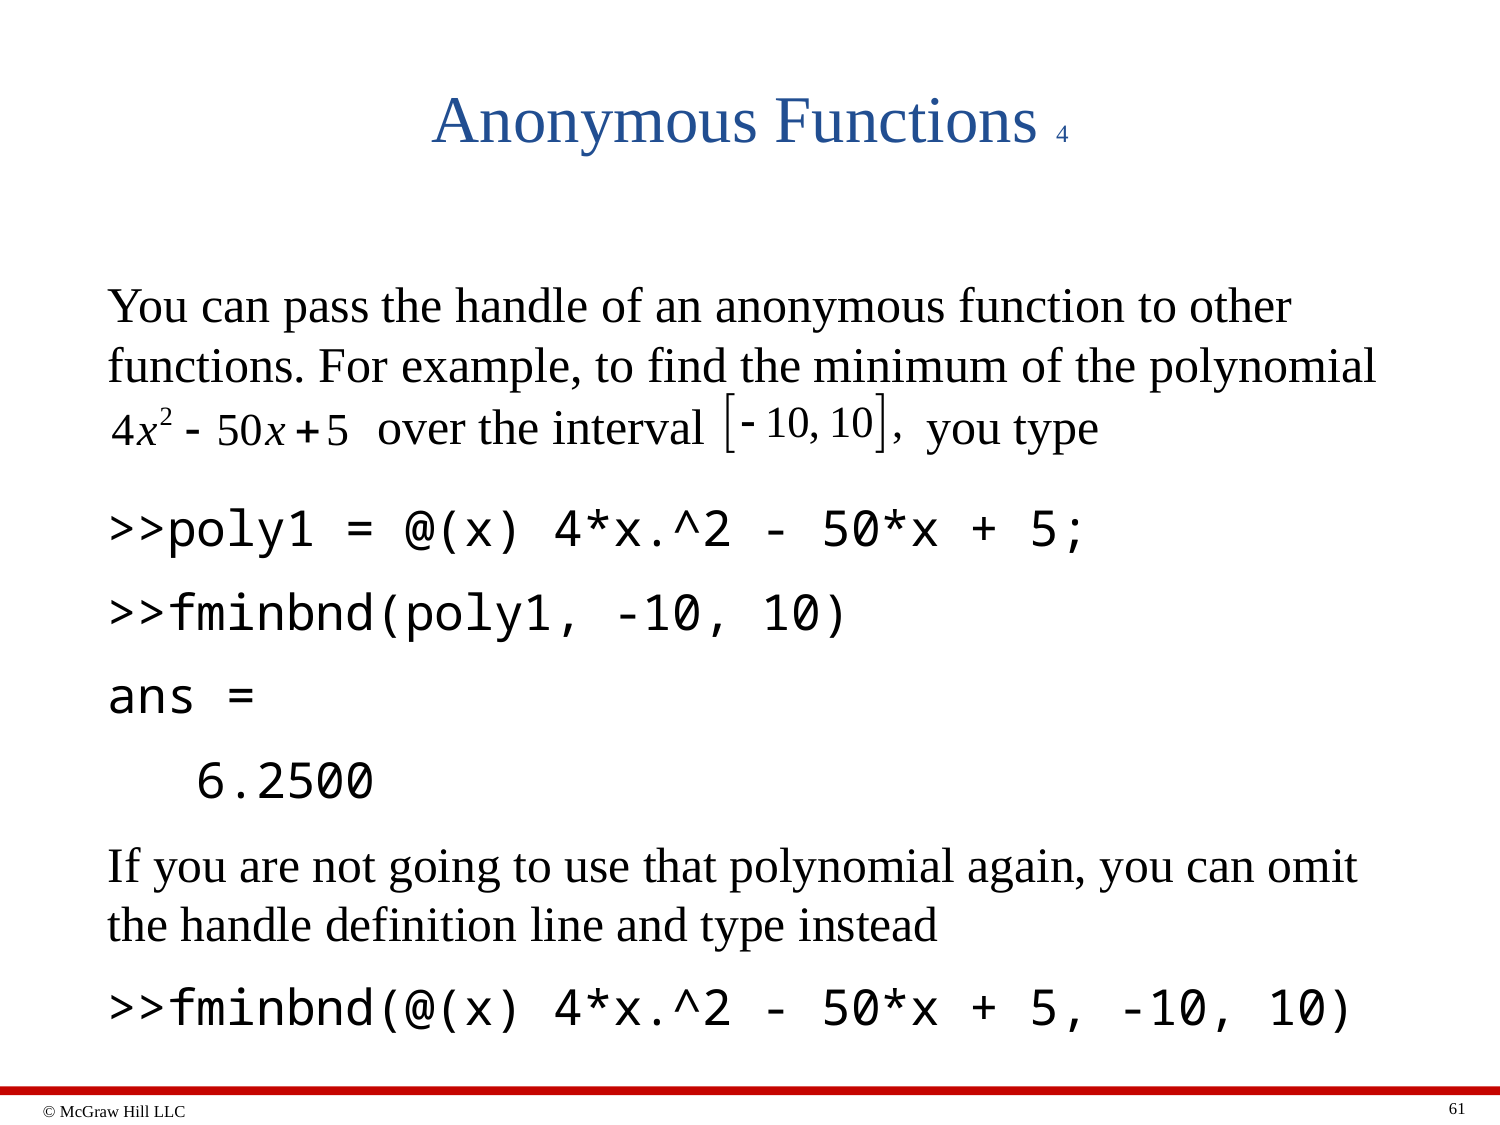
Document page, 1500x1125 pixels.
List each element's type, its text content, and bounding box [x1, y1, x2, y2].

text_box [719, 389, 910, 464]
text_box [104, 395, 357, 458]
list over the interval [362, 386, 727, 467]
list You can pass the handle of an anonymous function to other functions. For example, to find the minimum of the polynomial [92, 265, 1408, 404]
list >>poly1 = @(x) 4*x.^2 - 50*x + 5; >>fminbnd(poly1, -10, 10) ans = 6.2500 If you are not going to use that polynomial again, you can omit the handle definition line and type instead >>fminbnd(@(x) 4*x.^2 - 50*x + 5, -10, 10) [92, 488, 1383, 1067]
slide_number 61 [1415, 1094, 1474, 1122]
title Anonymous Functions 4 [56, 22, 1444, 221]
list you type [911, 387, 1408, 470]
